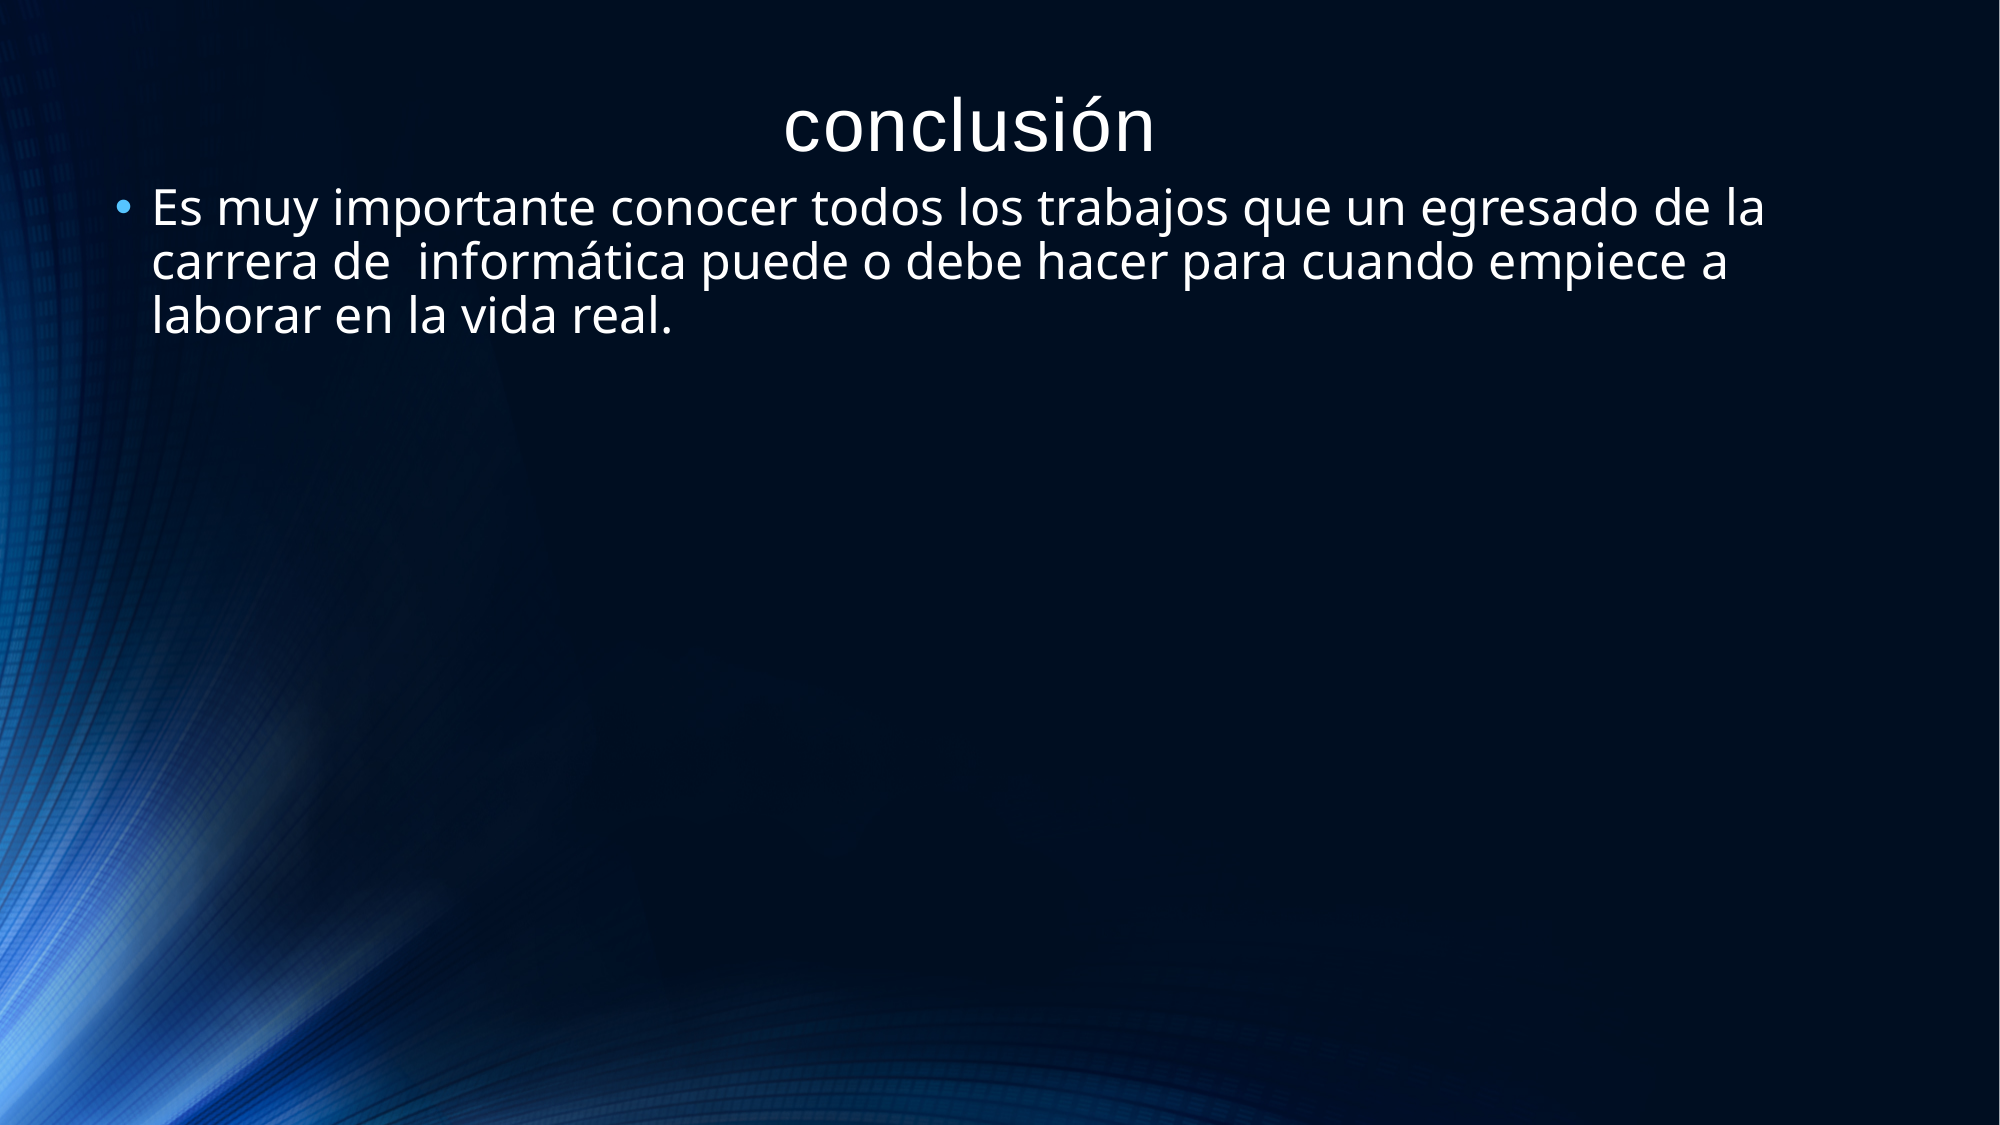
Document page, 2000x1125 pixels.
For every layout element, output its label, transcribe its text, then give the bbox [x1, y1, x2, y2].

title conclusión [768, 62, 1231, 174]
picture [0, 0, 2000, 1125]
list Es muy importante conocer todos los trabajos que un egresado de la carrera de informática puede o debe hacer para cuando empiece a laborar en la vida real. [99, 174, 1863, 1063]
